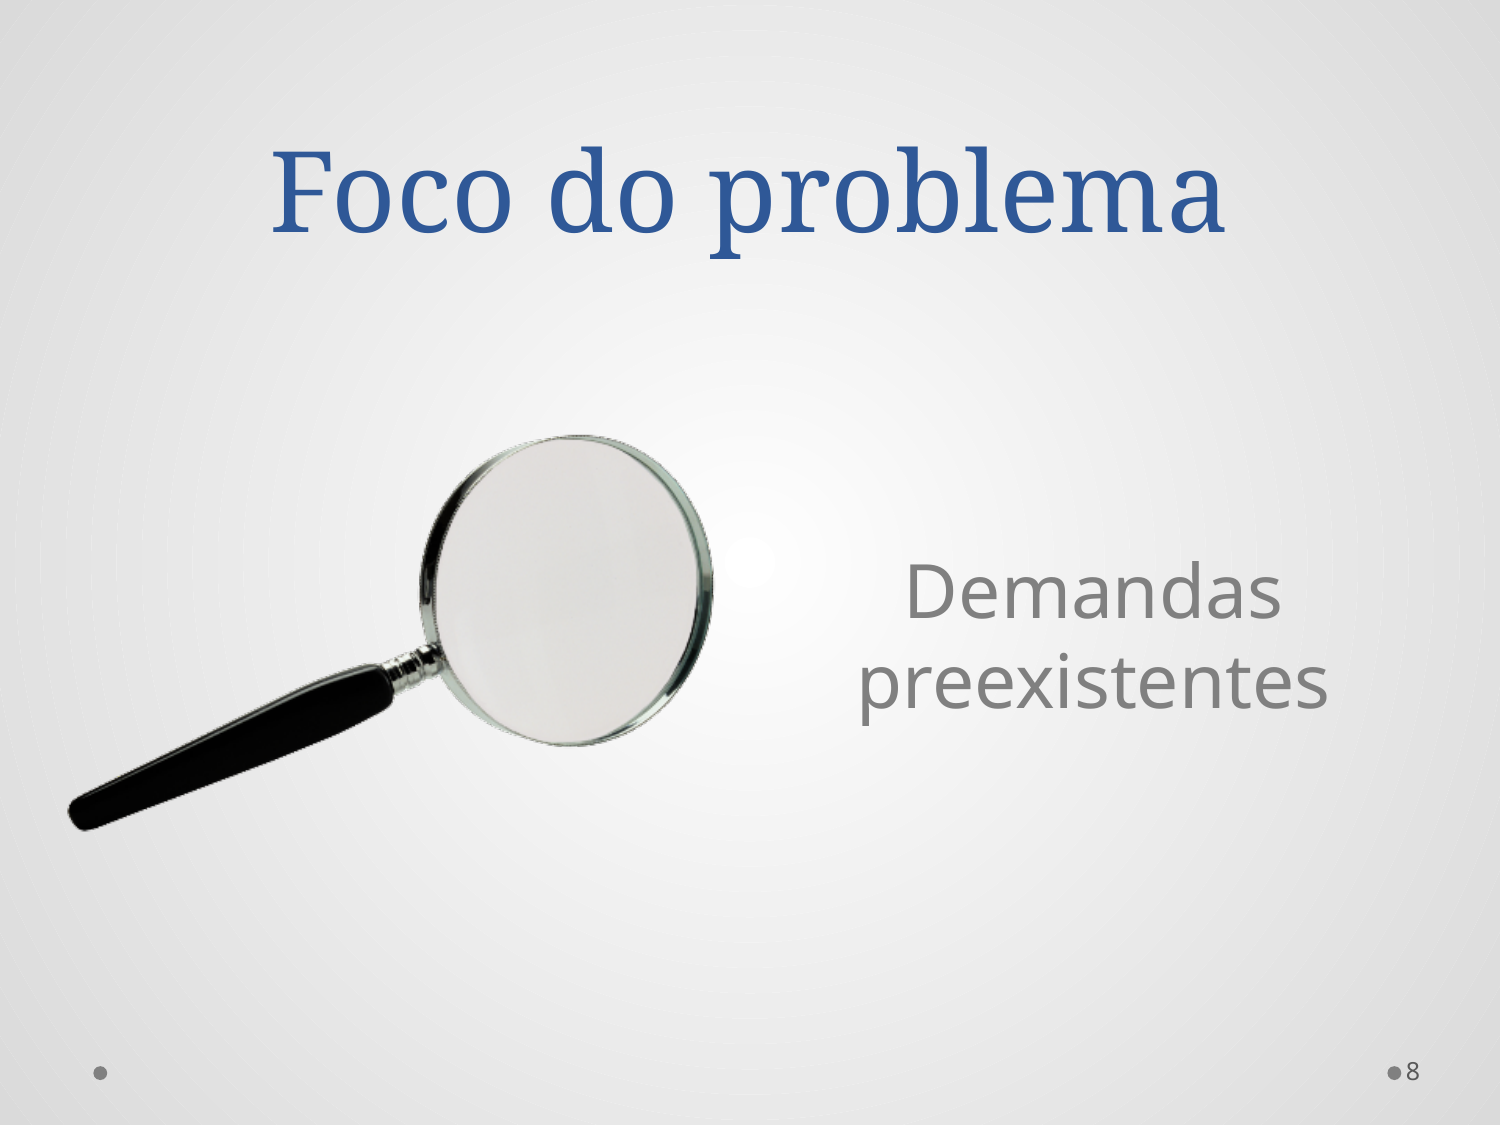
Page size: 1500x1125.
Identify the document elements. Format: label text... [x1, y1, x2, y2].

list Demandas preexistentes [762, 262, 1425, 1005]
slide_number 8 [1401, 1042, 1494, 1103]
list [59, 262, 724, 1006]
title Foco do problema [75, 0, 1425, 263]
